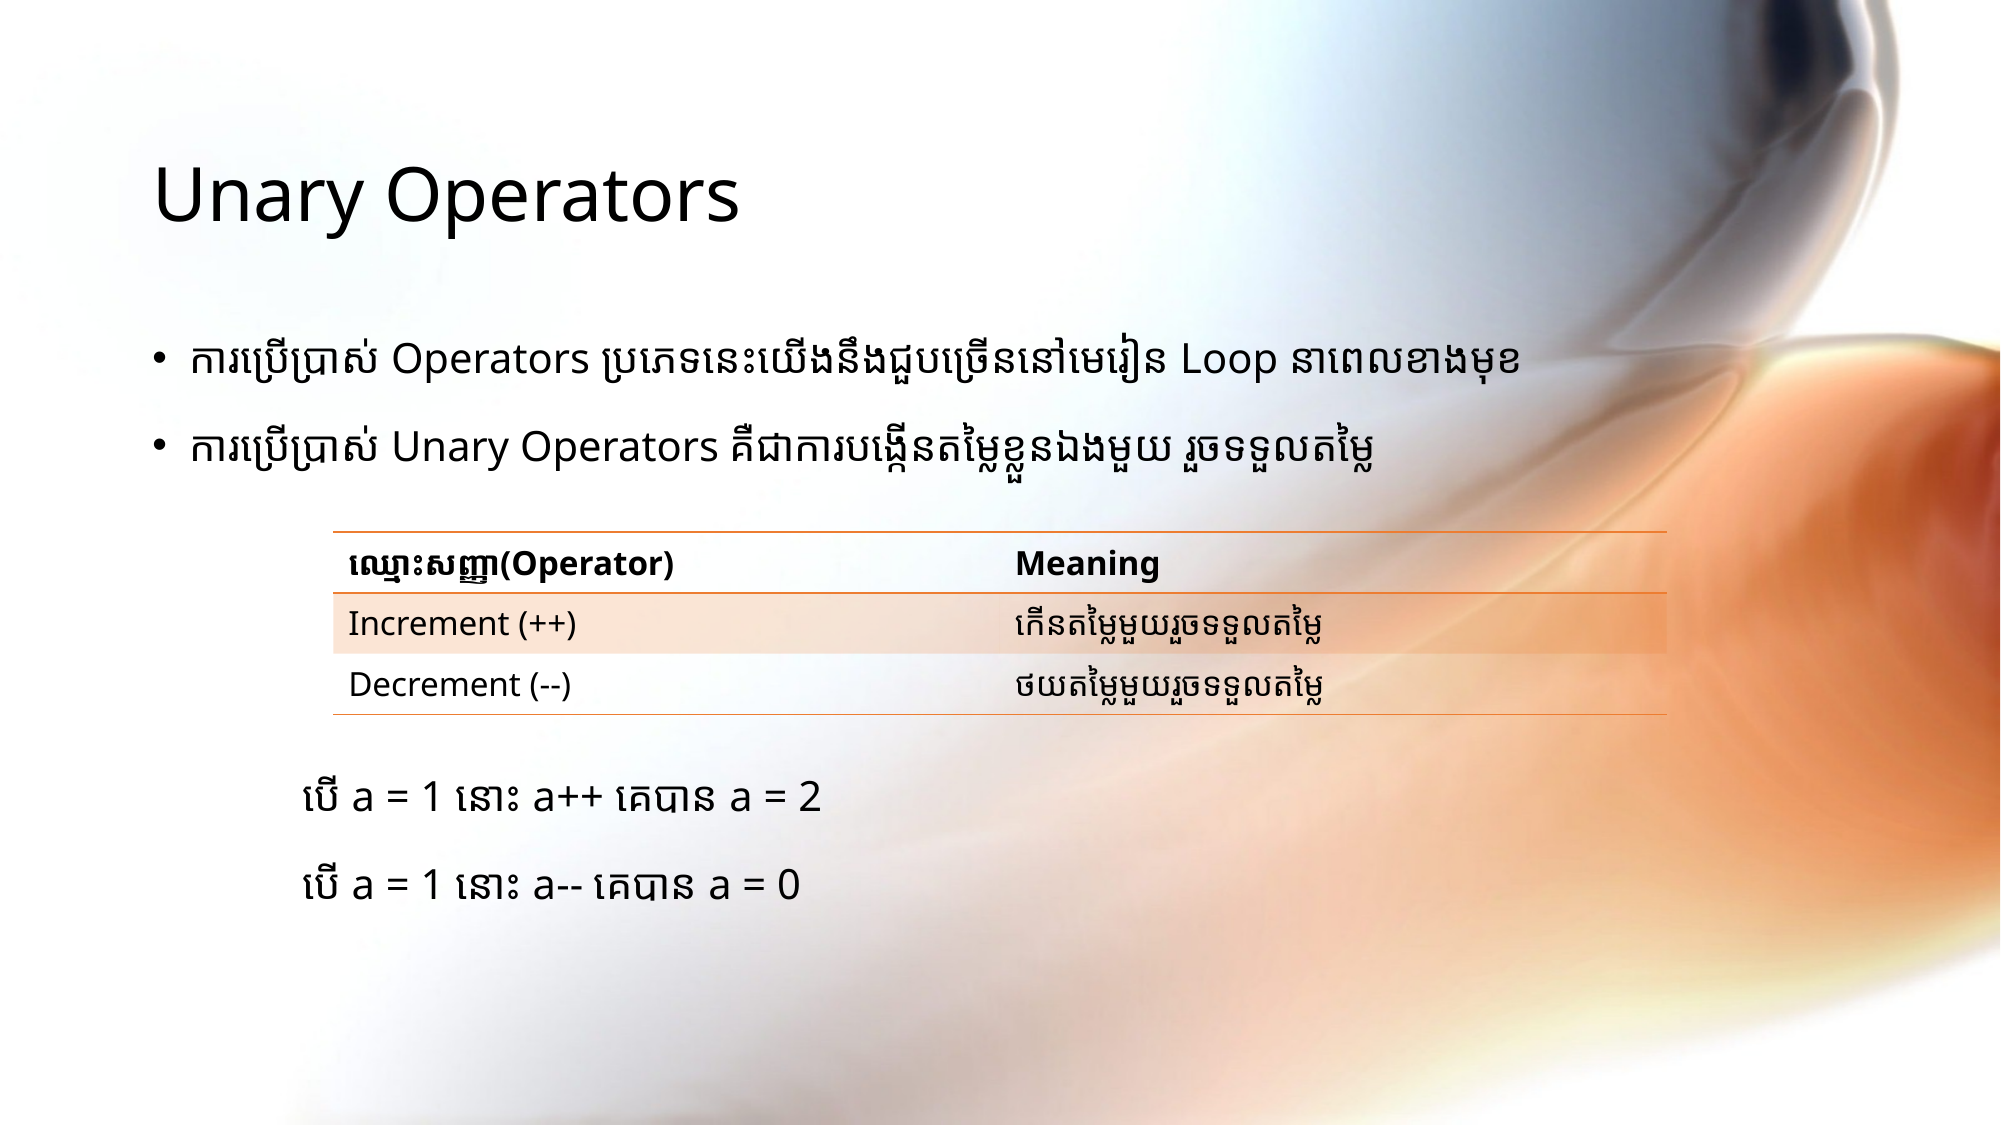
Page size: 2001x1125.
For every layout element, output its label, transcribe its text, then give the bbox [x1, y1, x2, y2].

table_cell កើនតម្លៃមួយរួចទទួលតម្លៃ [1000, 594, 1667, 654]
list ការប្រើប្រាស់ Operators ប្រភេទនេះយើងនឹងជួបច្រើននៅមេរៀន Loop នាពេលខាងមុខ ការប្រើប្រាស់ Unary Operators គឺជាការបង្កើនតម្លៃខ្លួនឯងមួយ រួចទទួលតម្លៃ បើ a = 1 នោះ a++ គេបាន a = 2 បើ a = 1 នោះ a-- គេបាន a = 0 [137, 299, 1863, 1014]
table_cell Decrement (--) [333, 654, 1000, 714]
picture [0, 0, 2001, 1125]
title Unary Operators [137, 59, 1863, 278]
table_header Meaning [1000, 533, 1667, 592]
table_header ឈ្មោះសញ្ញា​(Operator) [333, 533, 1000, 592]
table_cell ថយតម្លៃមួយរួចទទួលតម្លៃ [1000, 654, 1667, 714]
table_cell Increment (++) [333, 594, 1000, 654]
